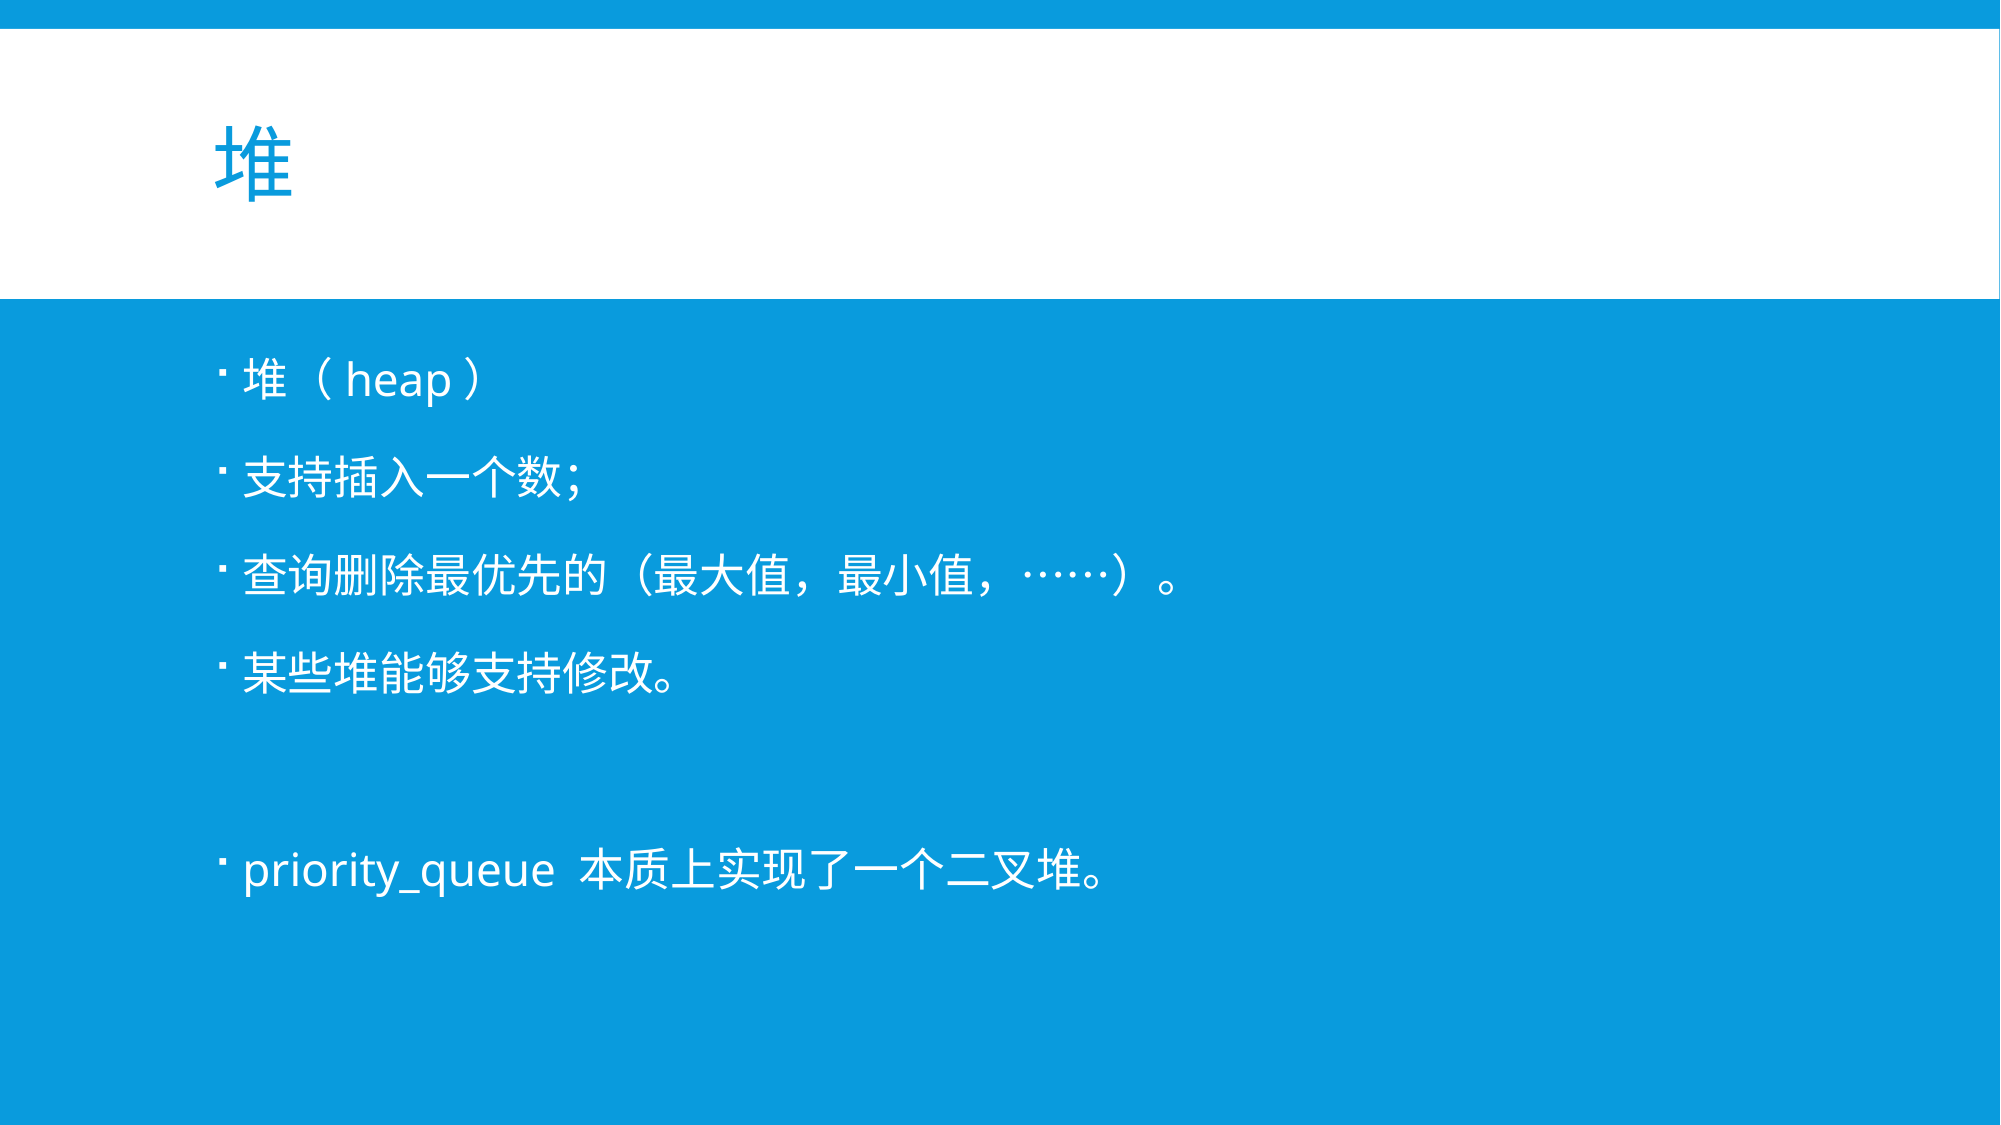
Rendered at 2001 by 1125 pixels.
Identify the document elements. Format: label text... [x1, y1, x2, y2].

title 堆 [197, 46, 1803, 295]
list 堆（heap） 支持插入一个数； 查询删除最优先的（最大值，最小值，……）。 某些堆能够支持修改。 priority_queue 本质上实现了一个二叉堆。 [197, 329, 1803, 1082]
